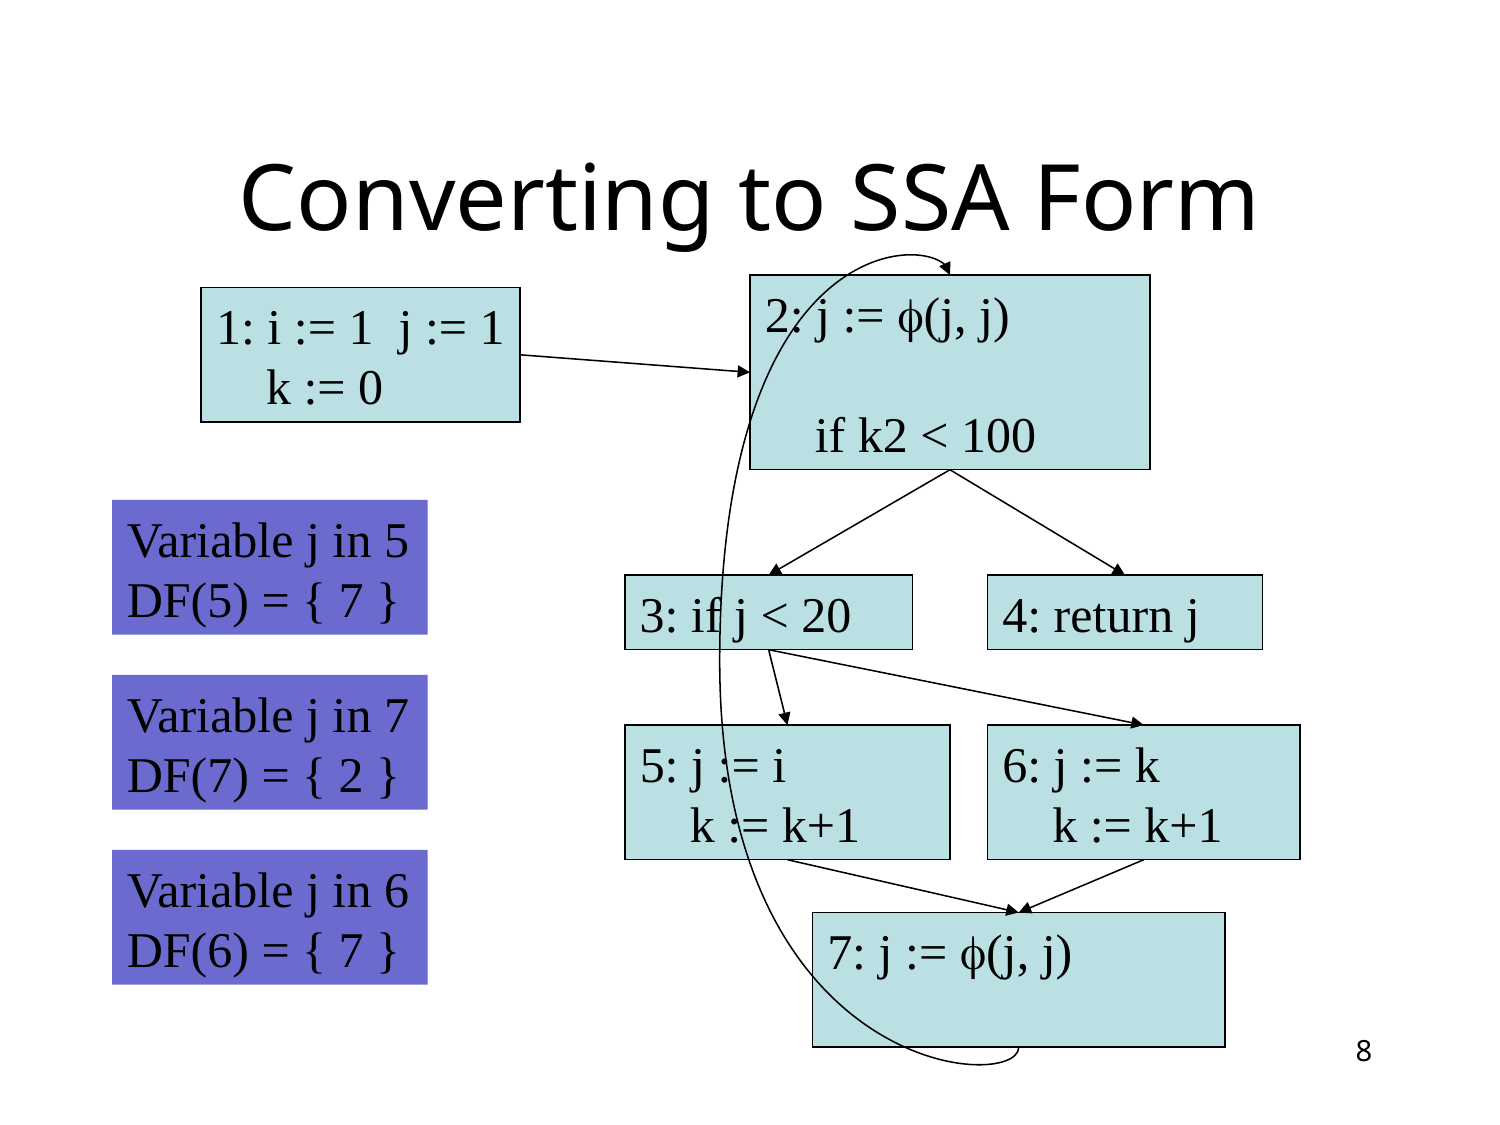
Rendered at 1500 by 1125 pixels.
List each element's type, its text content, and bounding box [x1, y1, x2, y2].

text_box 2: j := (j, j) if k2 < 100 [750, 274, 1150, 470]
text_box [807, 432, 912, 615]
text_box 5: j := i k := k+1 [724, 724, 950, 860]
title Converting to SSA Form [112, 99, 1388, 288]
slide_number 8 [1074, 1024, 1388, 1101]
text_box 3: if j < 20 [722, 574, 808, 625]
text_box 6: j := k k := k+1 [987, 724, 1300, 860]
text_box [1055, 824, 1107, 950]
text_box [597, 627, 1372, 697]
text_box 3: if j < 20 [624, 574, 722, 625]
text_box 5: j := i k := k+1 [624, 724, 748, 860]
text_box 1: i := 1 j := 1 k := 0 [201, 287, 520, 423]
text_box 4: return j [987, 574, 1263, 625]
text_box Variable j in 7 DF(7) = { 2 } [112, 674, 428, 810]
text_box Variable j in 5 DF(5) = { 7 } [112, 499, 428, 635]
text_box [768, 704, 1144, 726]
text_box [877, 771, 929, 1003]
text_box 7: j := (j, j) [812, 912, 1225, 1048]
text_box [521, 355, 751, 374]
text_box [985, 435, 1090, 612]
text_box Variable j in 6 DF(6) = { 7 } [112, 849, 428, 985]
